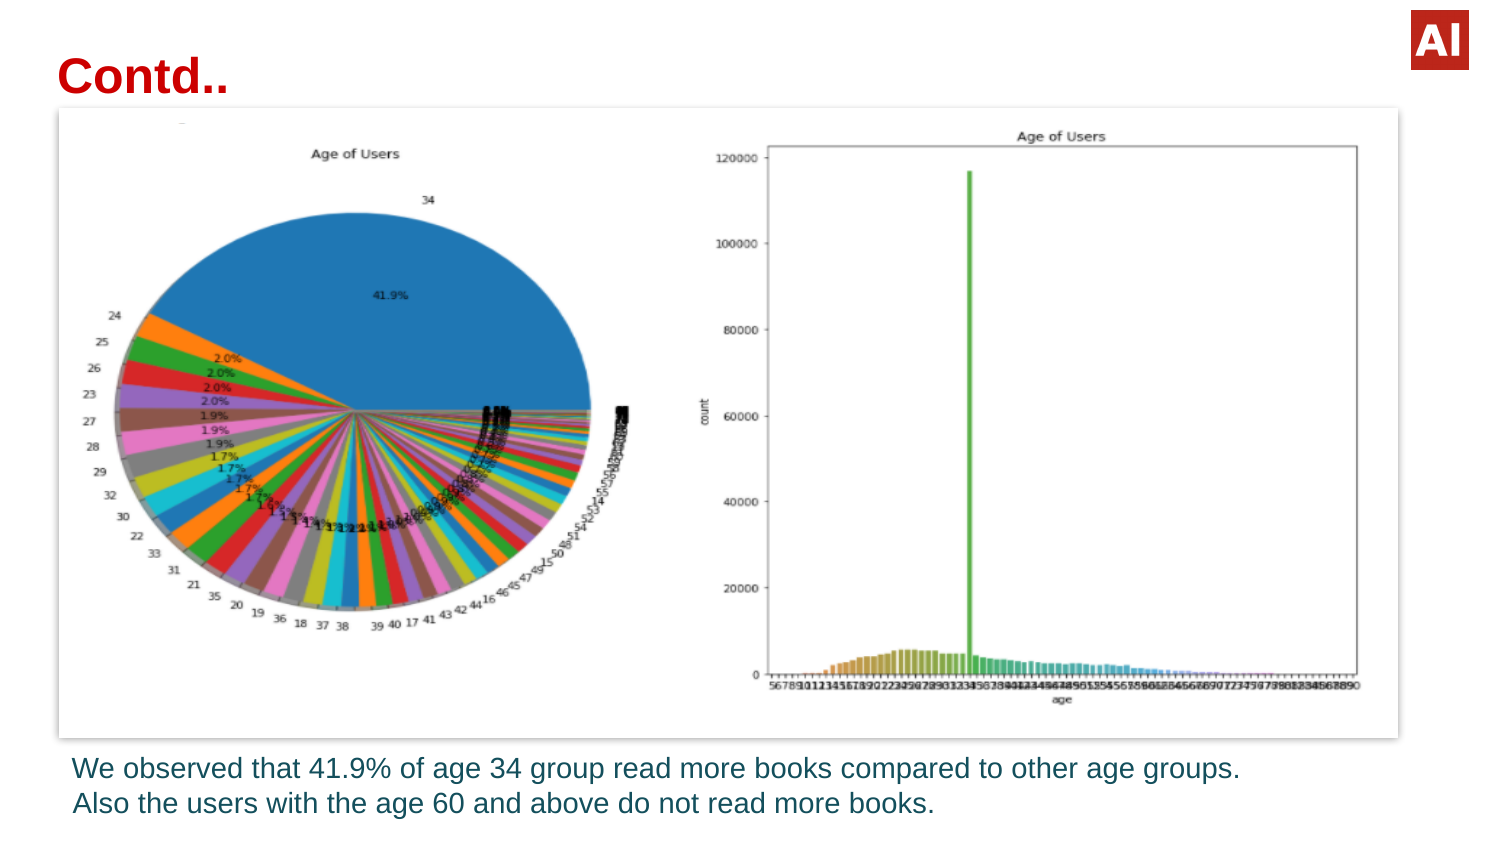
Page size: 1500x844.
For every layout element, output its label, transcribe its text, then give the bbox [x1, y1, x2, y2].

picture [72, 122, 1385, 724]
picture [1411, 10, 1469, 70]
text_box We observed that 41.9% of age 34 group read more books compared to other age groups. Also the users with the age 60 and above do not read more books. [0, 742, 1500, 844]
title Contd.. [42, 28, 1440, 123]
